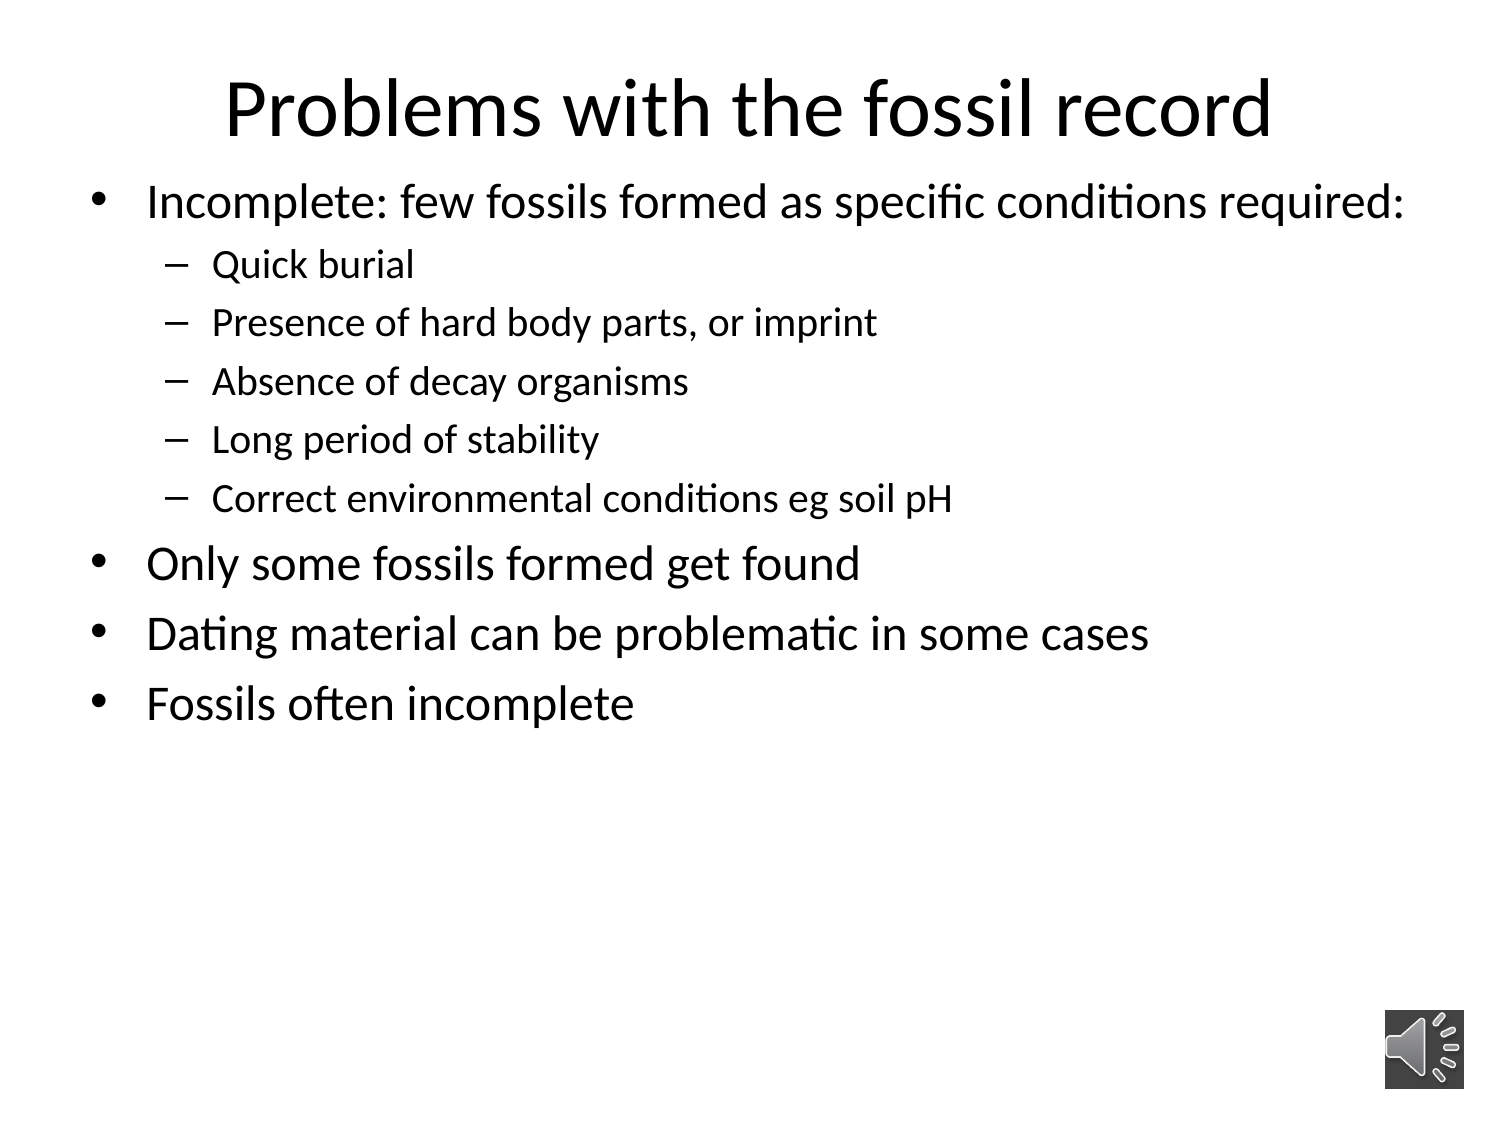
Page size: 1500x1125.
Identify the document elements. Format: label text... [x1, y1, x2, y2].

list Incomplete: few fossils formed as specific conditions required: Quick burial Presence of hard body parts, or imprint Absence of decay organisms Long period of stability Correct environmental conditions eg soil pH Only some fossils formed get found Dating material can be problematic in some cases Fossils often incomplete [75, 160, 1425, 1005]
title Problems with the fossil record [75, 45, 1425, 160]
picture [1384, 1009, 1465, 1090]
